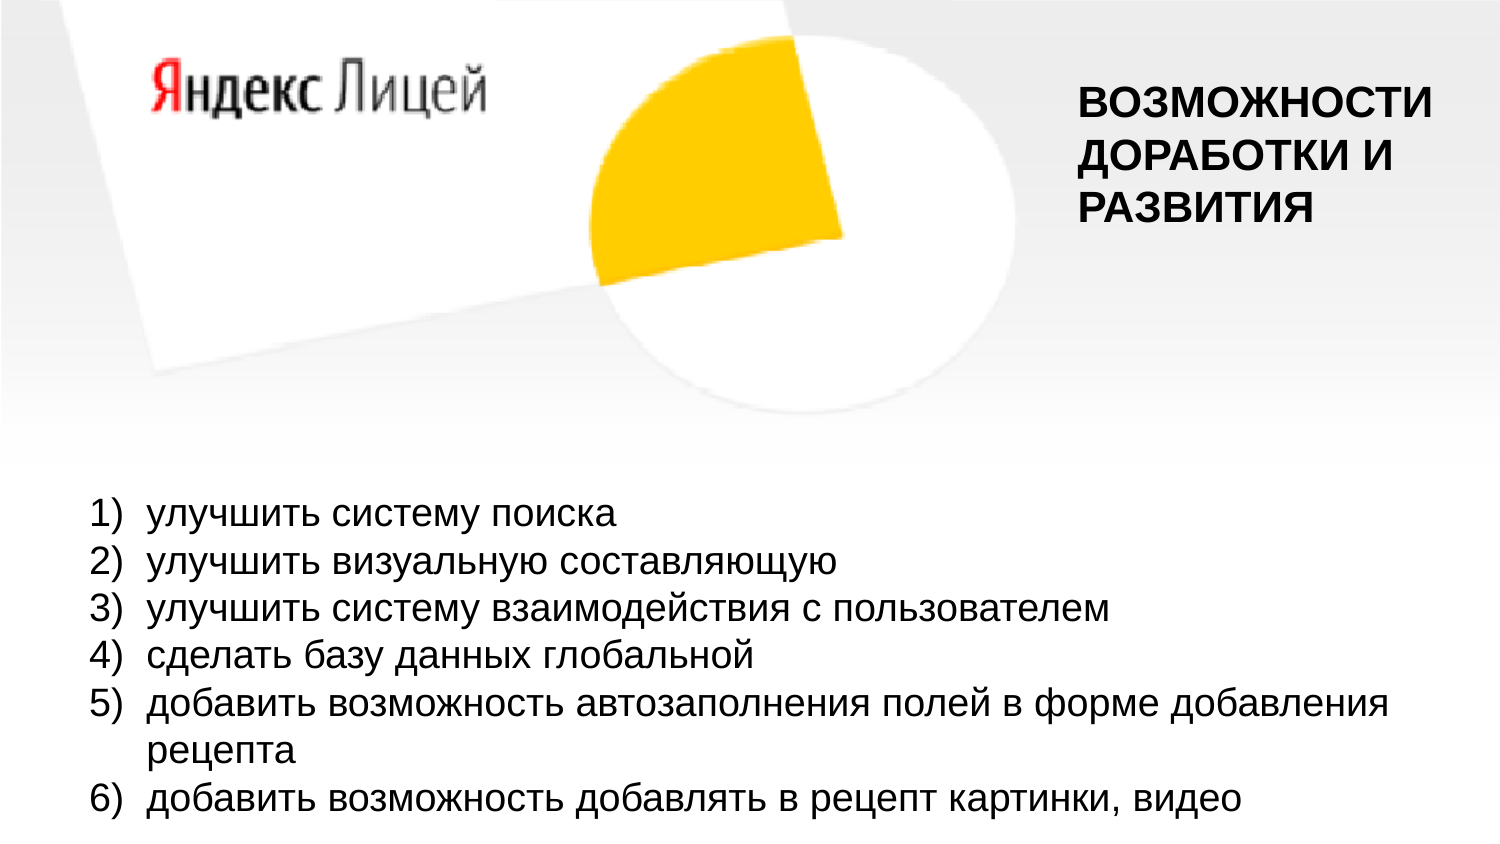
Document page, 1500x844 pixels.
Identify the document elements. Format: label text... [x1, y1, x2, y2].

text_box ВОЗМОЖНОСТИ ДОРАБОТКИ И РАЗВИТИЯ [1062, 58, 1449, 246]
picture [0, 0, 1500, 844]
text_box улучшить систему поиска улучшить визуальную составляющую улучшить систему взаимодействия с пользователем сделать базу данных глобальной добавить возможность автозаполнения полей в форме добавления рецепта добавить возможность добавлять в рецепт картинки, видео [56, 472, 1444, 800]
